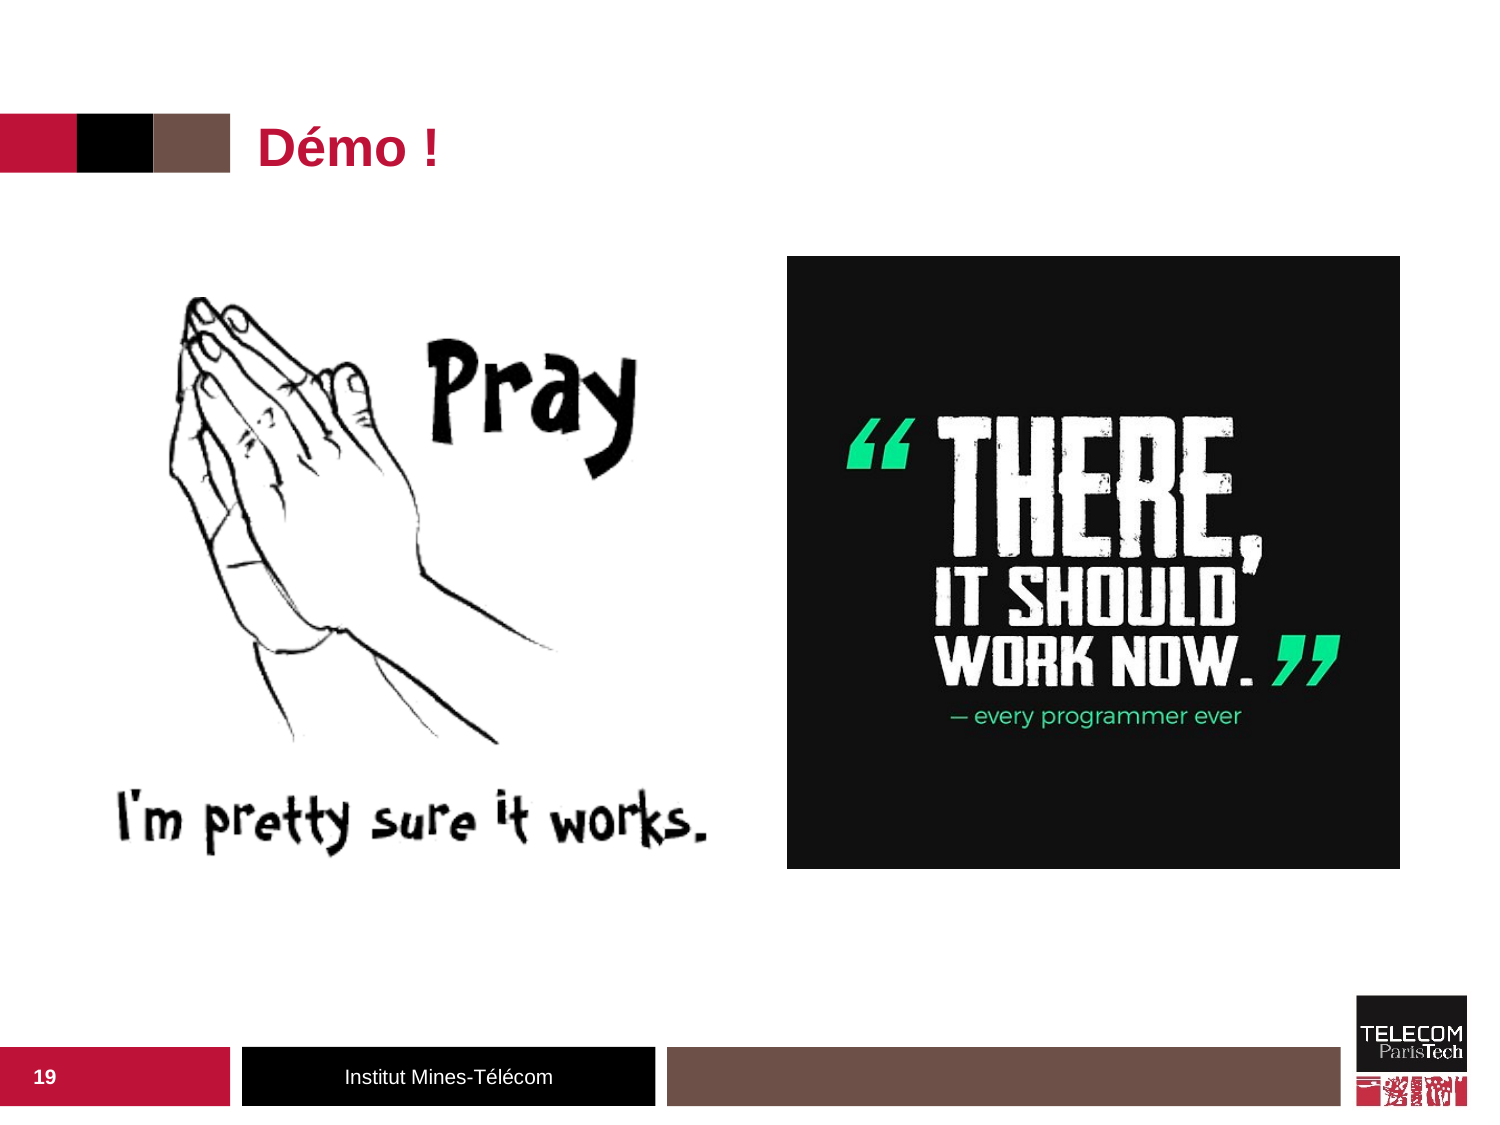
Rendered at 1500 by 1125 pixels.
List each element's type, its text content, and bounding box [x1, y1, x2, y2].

picture [88, 297, 730, 869]
picture [787, 256, 1400, 869]
picture [1352, 991, 1471, 1110]
slide_number 19 [1, 1046, 89, 1106]
title Démo ! [242, 0, 1425, 185]
